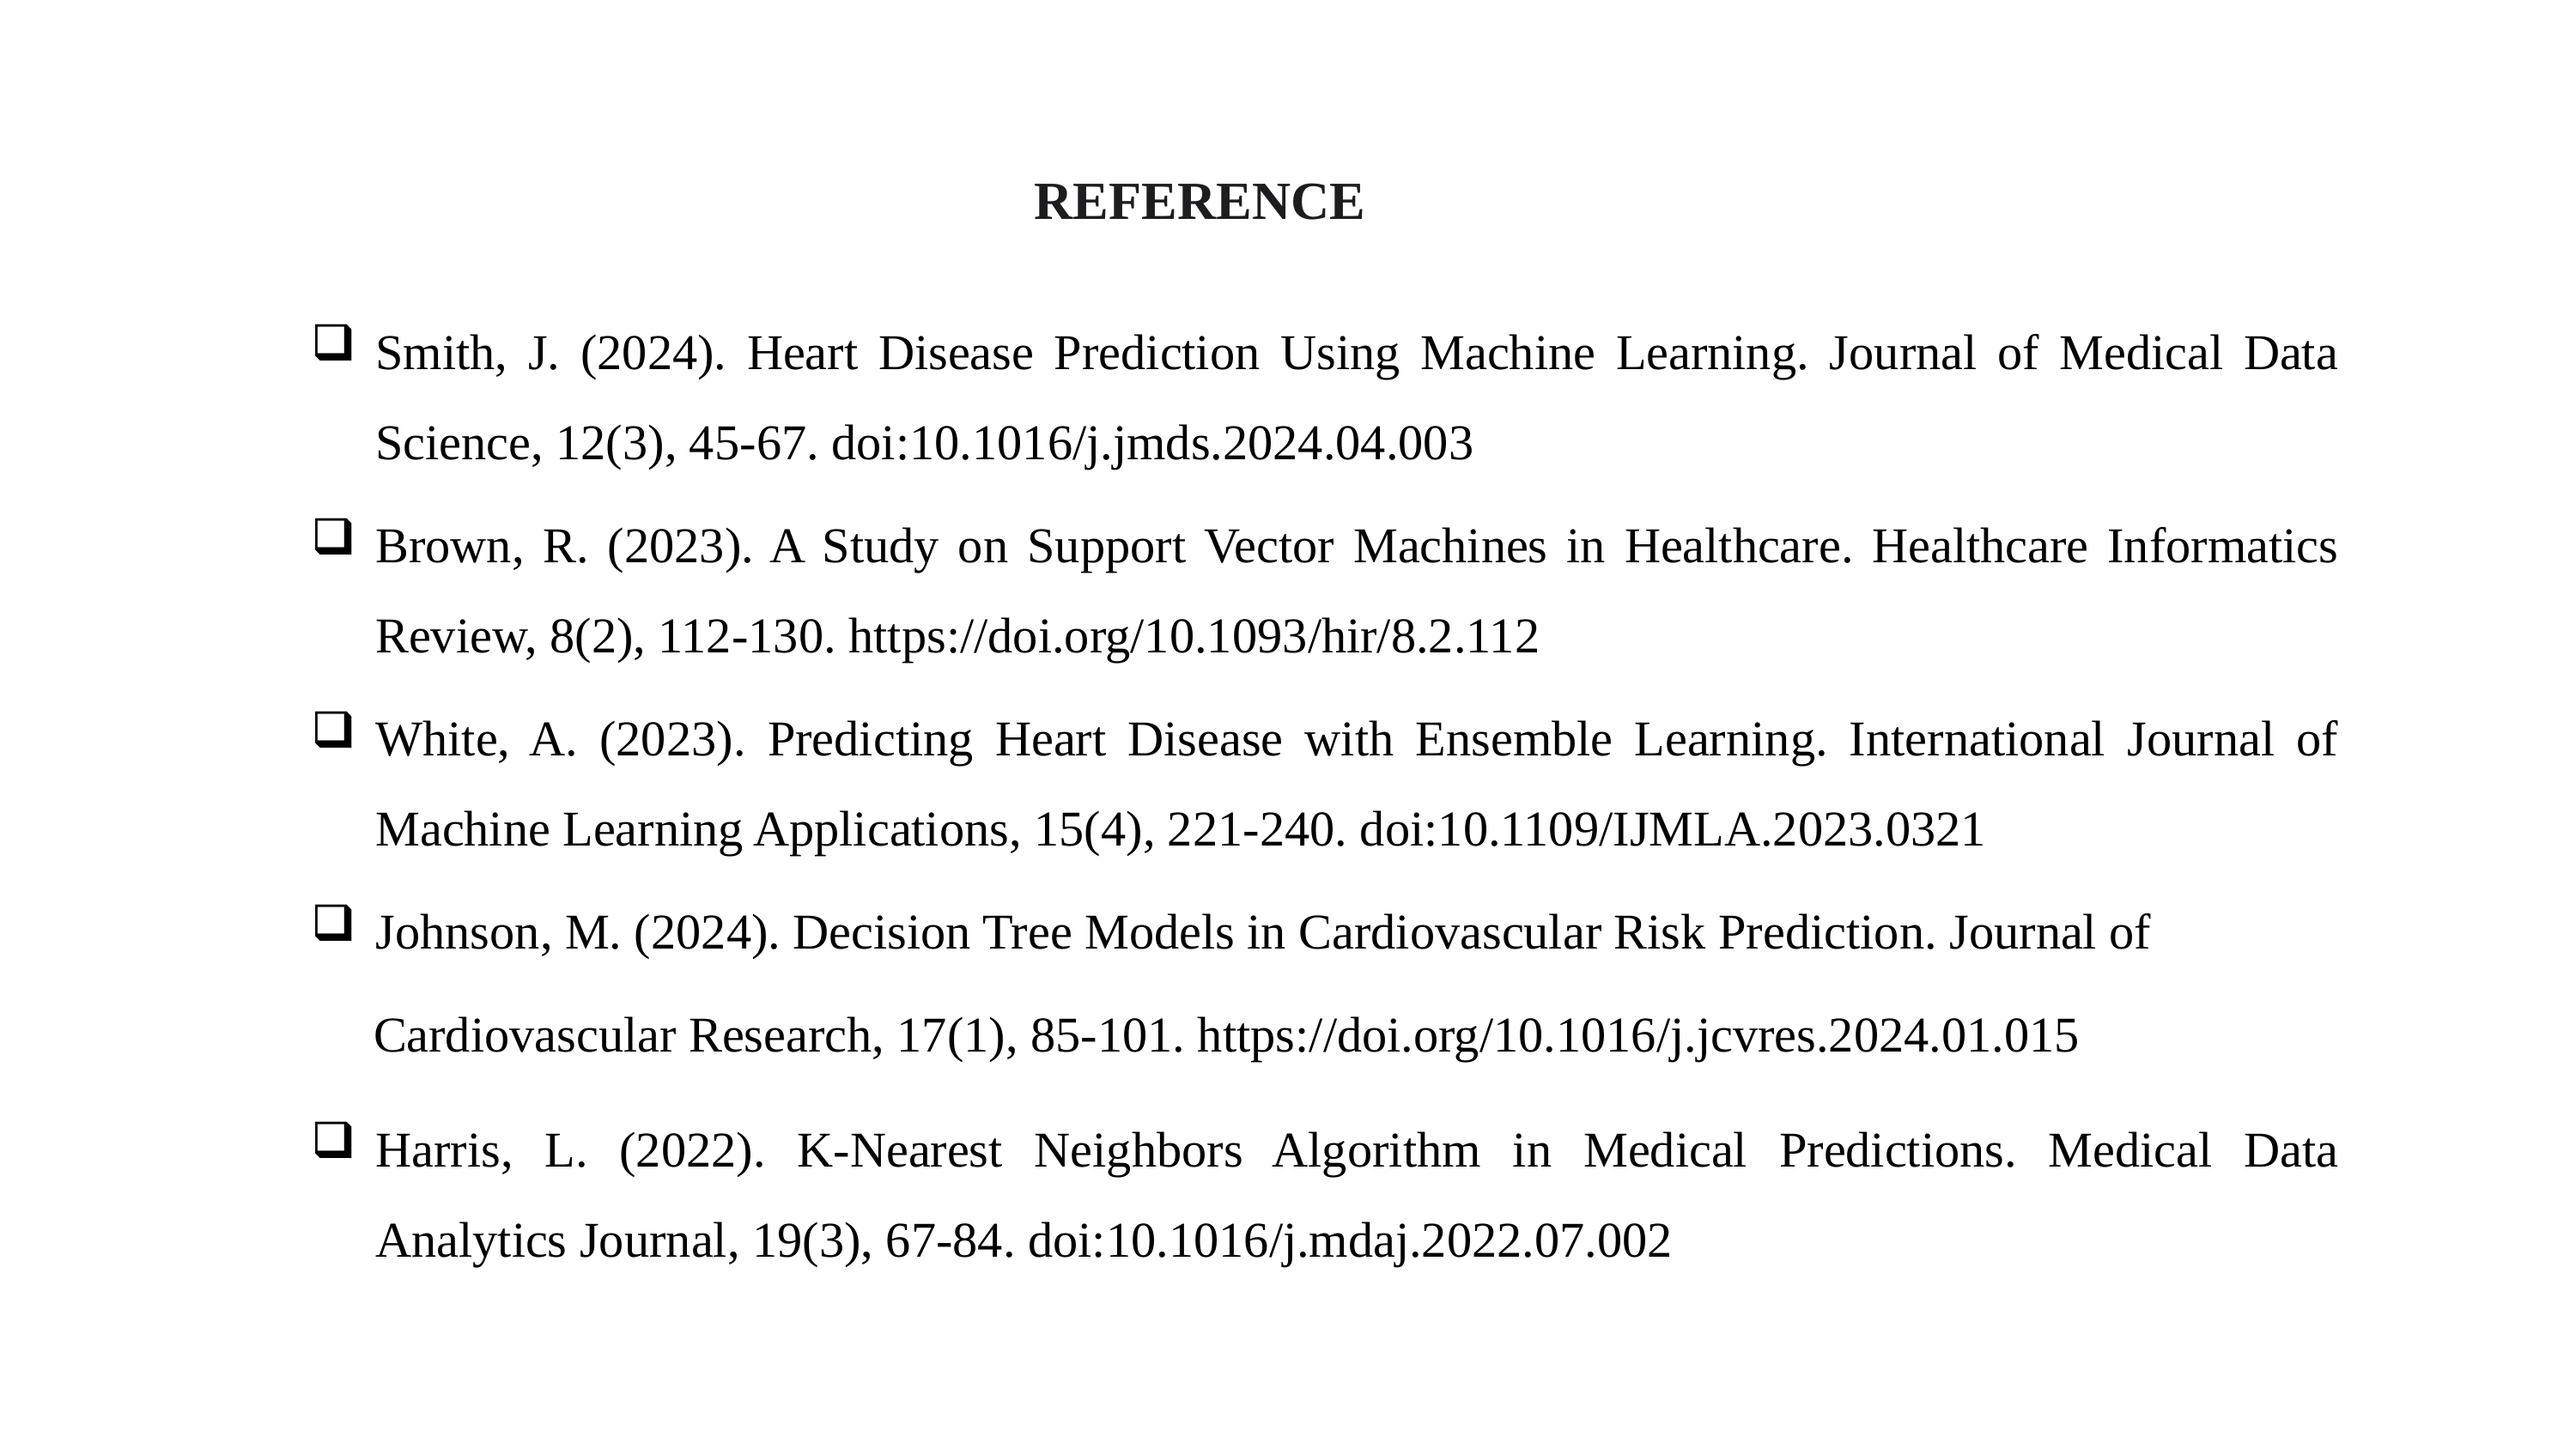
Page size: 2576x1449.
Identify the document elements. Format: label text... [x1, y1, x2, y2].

text_box Smith, J. (2024). Heart Disease Prediction Using Machine Learning. Journal of Medical Data Science, 12(3), 45-67. doi:10.1016/j.jmds.2024.04.003 Brown, R. (2023). A Study on Support Vector Machines in Healthcare. Healthcare Informatics Review, 8(2), 112-130. https://doi.org/10.1093/hir/8.2.112 White, A. (2023). Predicting Heart Disease with Ensemble Learning. International Journal of Machine Learning Applications, 15(4), 221-240. doi:10.1109/IJMLA.2023.0321 Johnson, M. (2024). Decision Tree Models in Cardiovascular Risk Prediction. Journal of Cardiovascular Research, 17(1), 85-101. https://doi.org/10.1016/j.jcvres.2024.01.015 Harris, L. (2022). K-Nearest Neighbors Algorithm in Medical Predictions. Medical Data Analytics Journal, 19(3), 67-84. doi:10.1016/j.mdaj.2022.07.002 [311, 289, 2340, 1371]
text_box REFERENCE [750, 80, 1649, 230]
